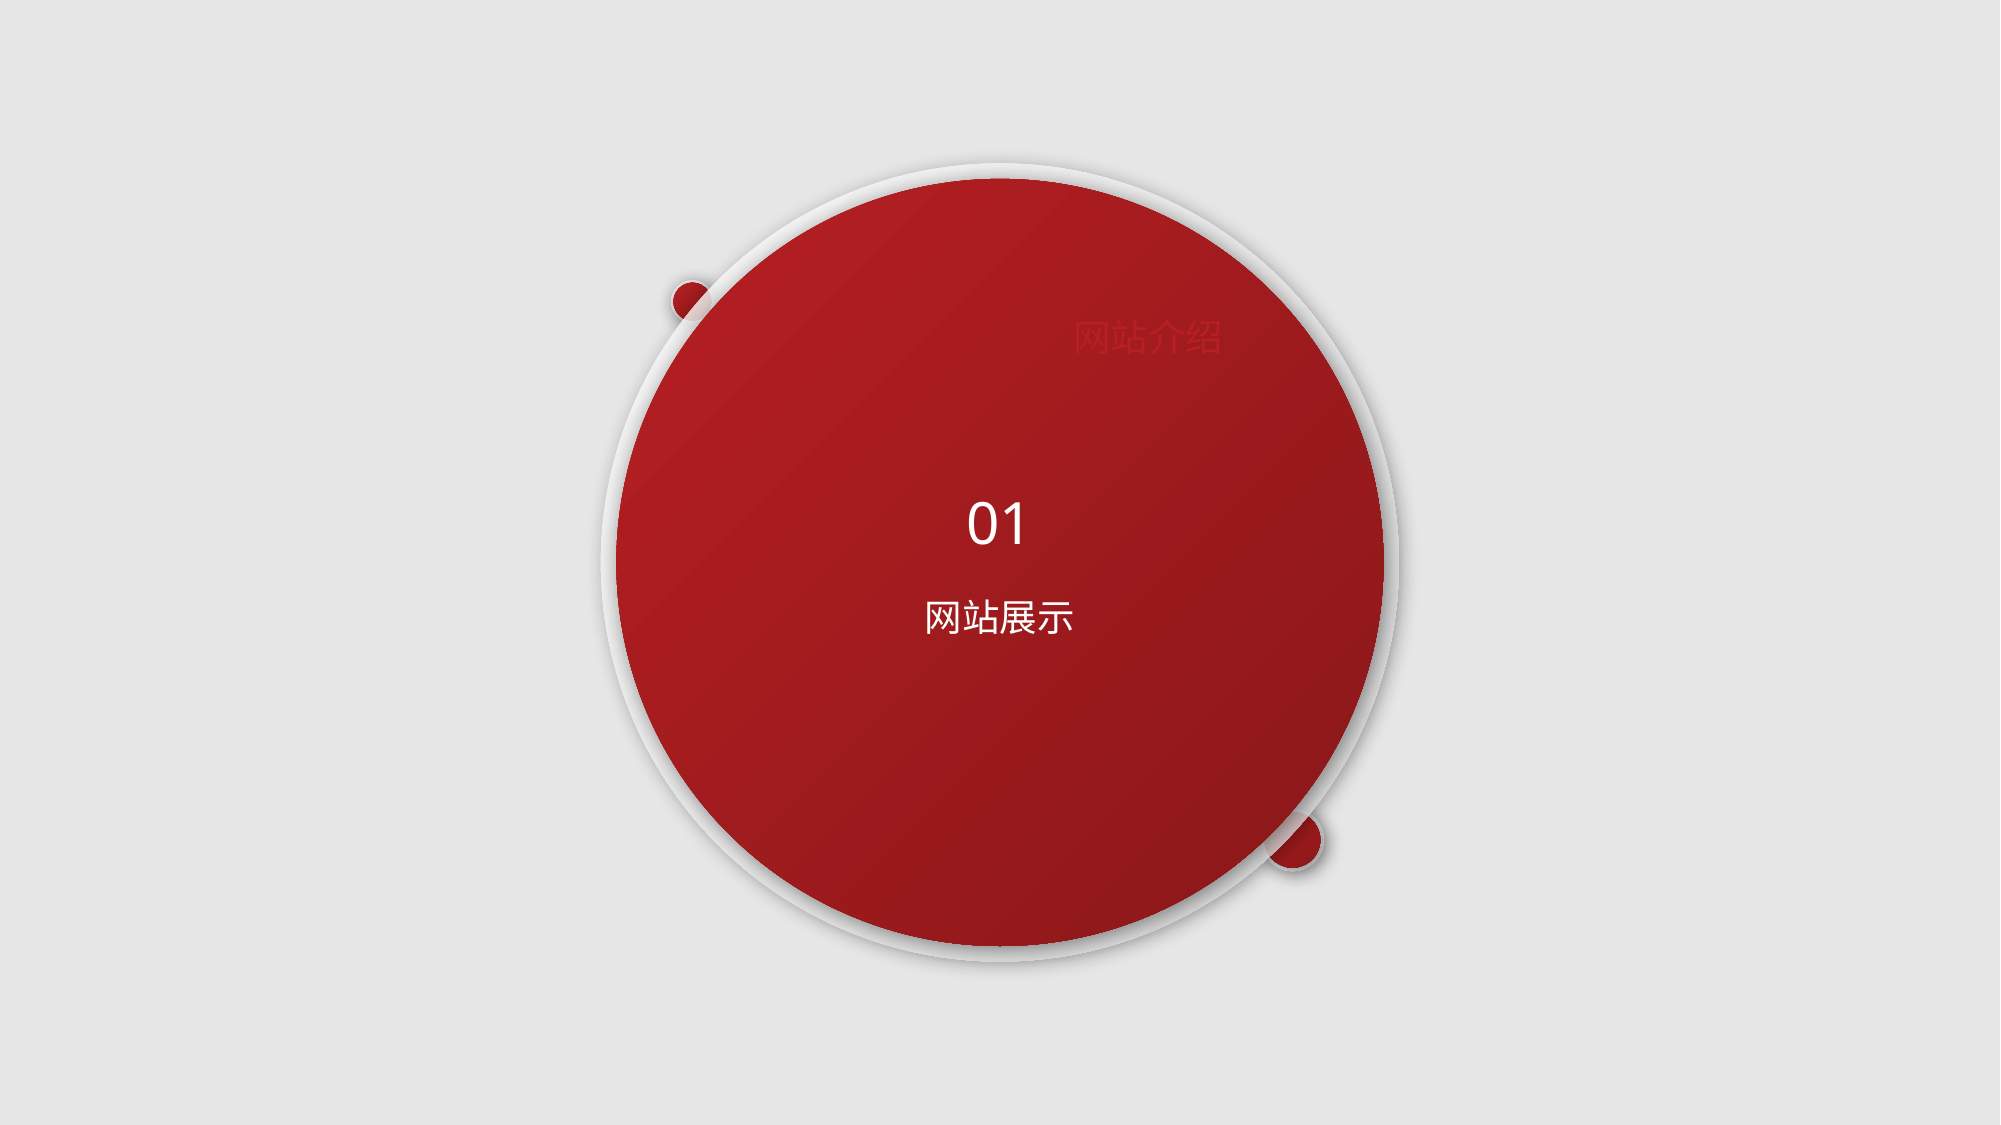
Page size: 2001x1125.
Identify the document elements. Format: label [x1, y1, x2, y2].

text_box [600, 163, 1399, 962]
text_box [755, 478, 1244, 640]
